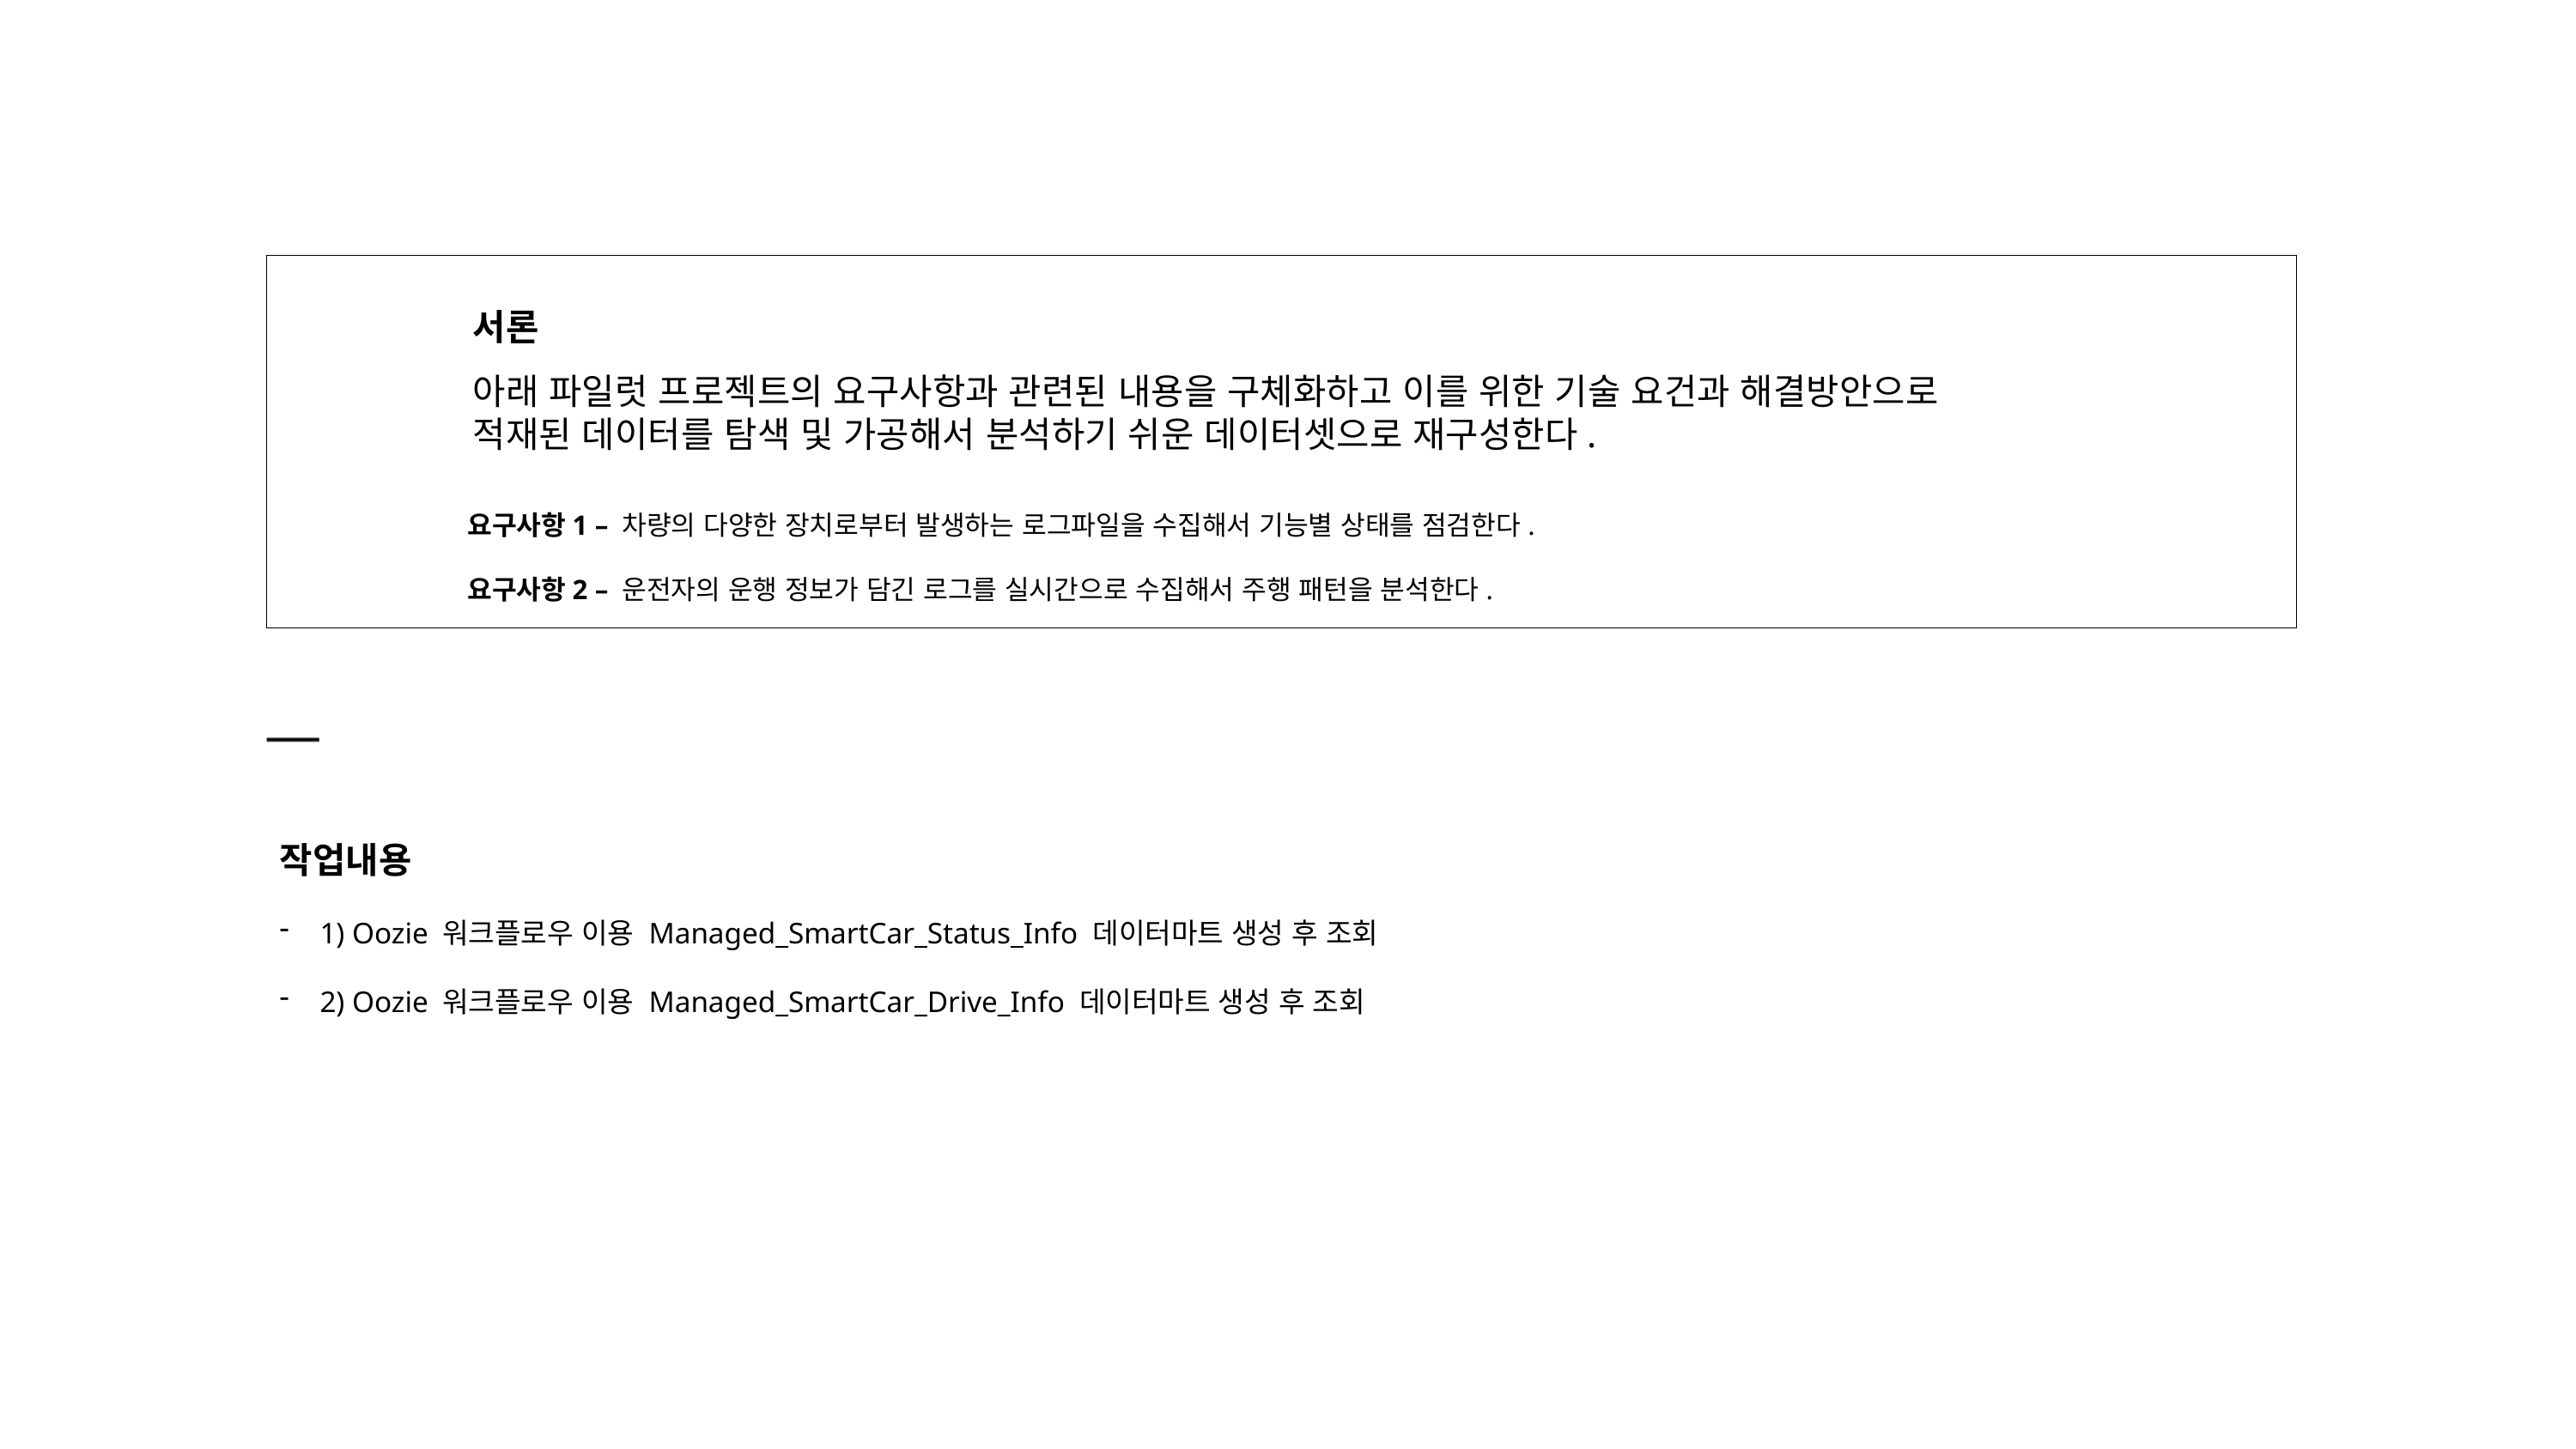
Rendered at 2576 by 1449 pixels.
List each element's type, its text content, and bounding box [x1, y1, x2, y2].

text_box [266, 732, 319, 747]
text_box 서론 아래 파일럿 프로젝트의 요구사항과 관련된 내용을 구체화하고 이를 위한 기술 요건과 해결방안으로 적재된 데이터를 탐색 및 가공해서 분석하기 쉬운 데이터셋으로 재구성한다. 요구사항1 – 차량의 다양한 장치로부터 발생하는 로그파일을 수집해서 기능별 상태를 점검한다. 요구사항2 – 운전자의 운행 정보가 담긴 로그를 실시간으로 수집해서 주행 패턴을 분석한다. [266, 255, 1127, 628]
text_box 작업내용 1) Oozie 워크플로우 이용 Managed_SmartCar_Status_Info 데이터마트 생성 후 조회 2) Oozie 워크플로우 이용 Managed_SmartCar_Drive_Info 데이터마트 생성 후 조회 [266, 831, 2297, 1058]
text_box [1127, 89, 2469, 702]
